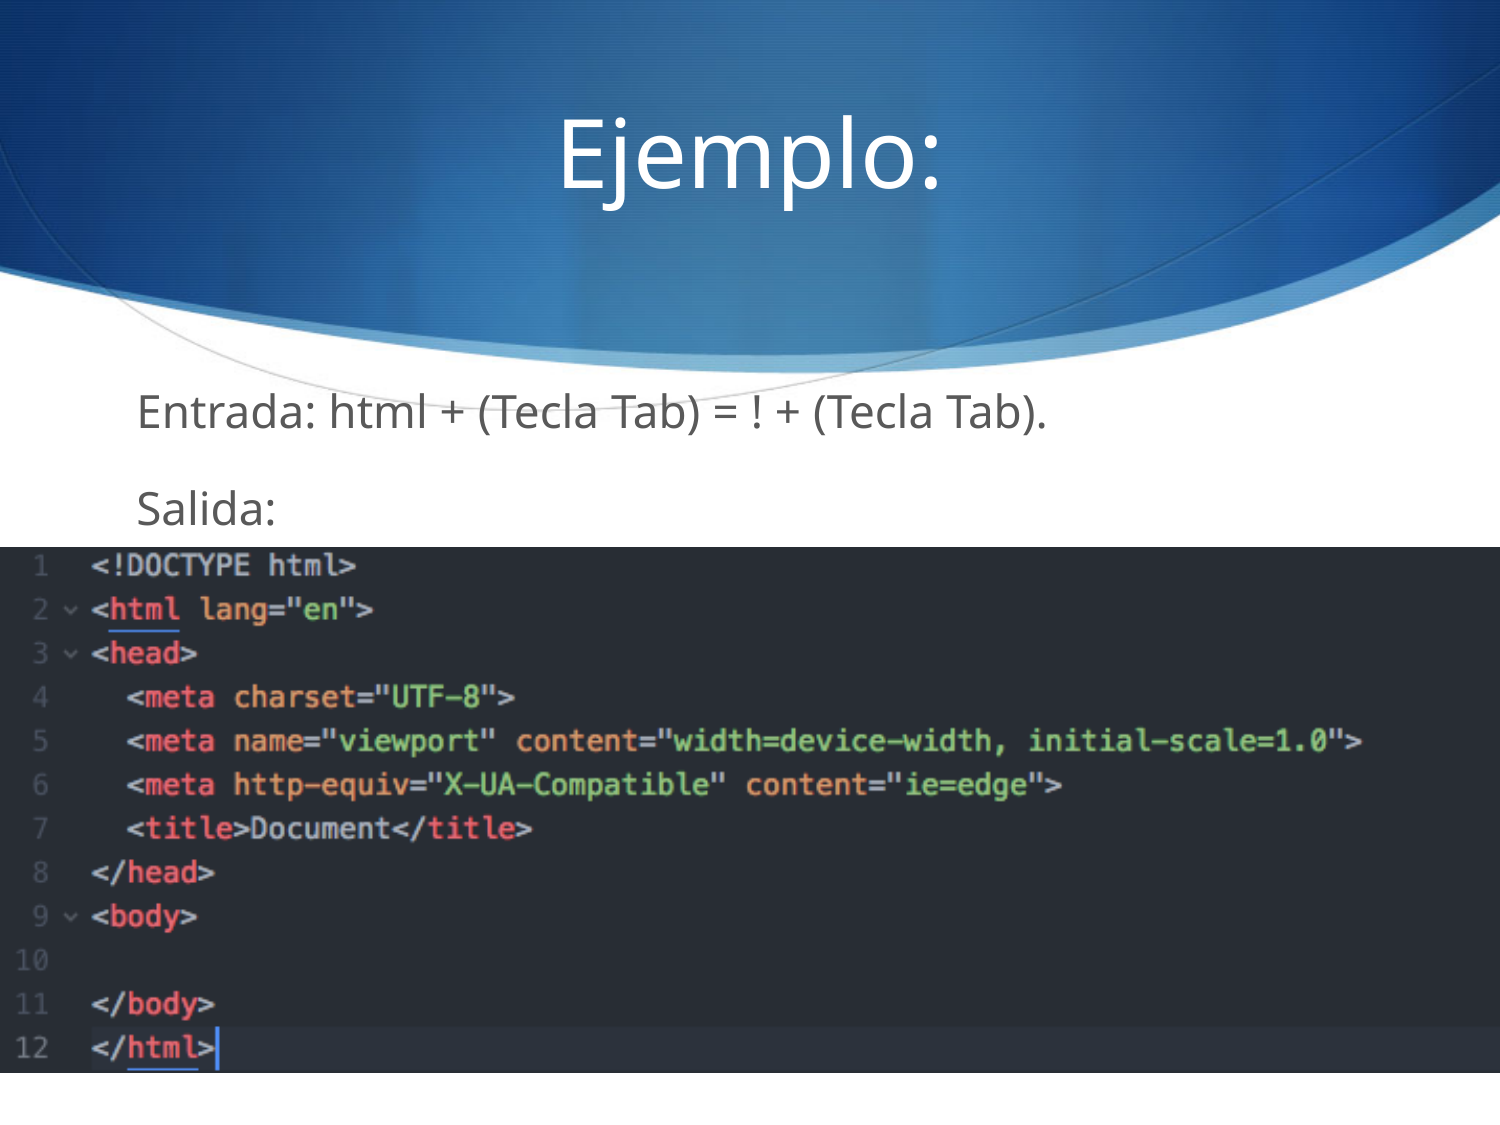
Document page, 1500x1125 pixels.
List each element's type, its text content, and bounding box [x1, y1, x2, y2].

picture [0, 0, 1500, 1125]
list Entrada: html + (Tecla Tab) = ! + (Tecla Tab). Salida: [121, 375, 1379, 533]
title Ejemplo: [75, 56, 1425, 245]
